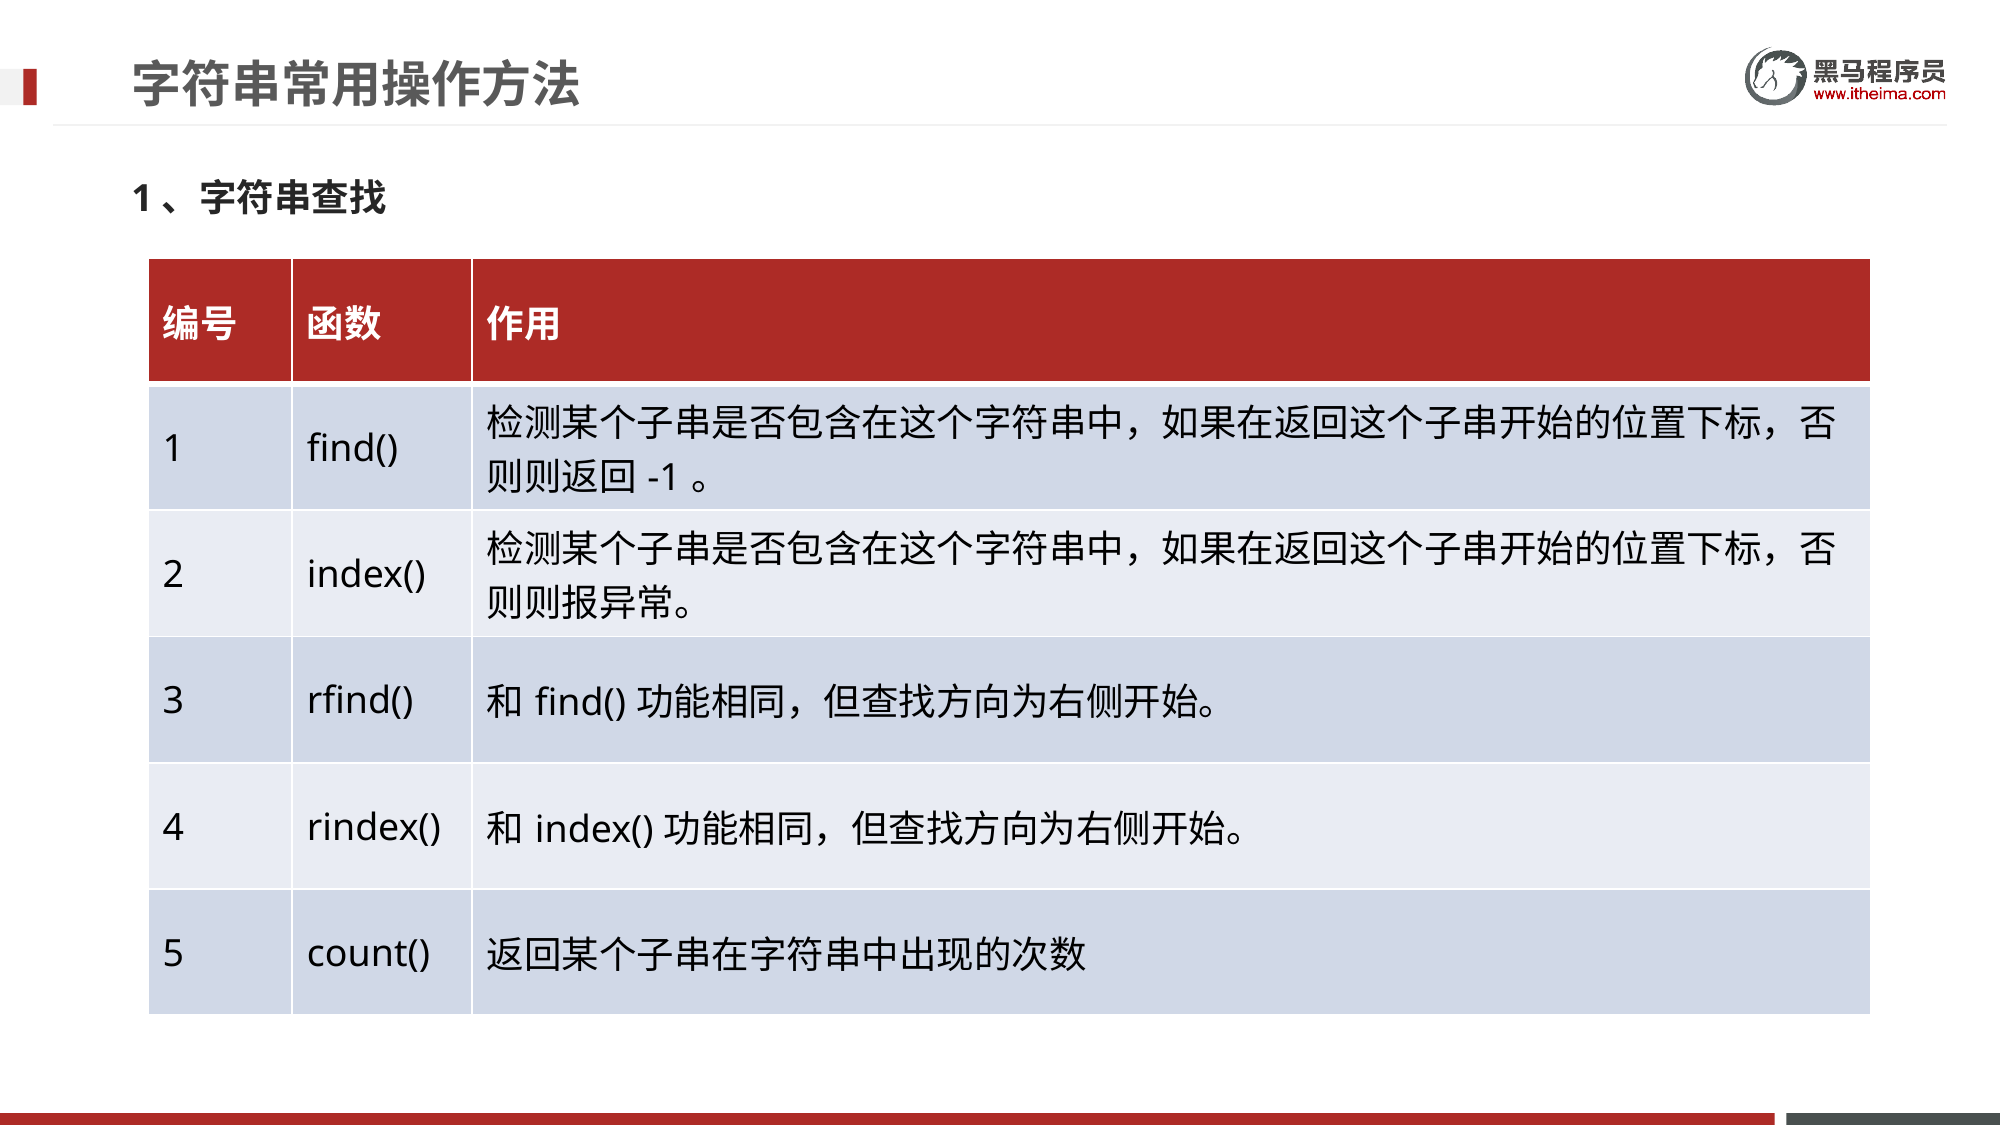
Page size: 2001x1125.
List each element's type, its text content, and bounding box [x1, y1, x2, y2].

table_cell rfind() [293, 637, 471, 762]
picture [1744, 46, 1946, 106]
table_cell 检测某个子串是否包含在这个字符串中，如果在返回这个子串开始的位置下标，否则则报异常。 [473, 511, 1870, 636]
table_cell 和find()功能相同，但查找方向为右侧开始。 [473, 637, 1870, 762]
table_cell index() [293, 511, 471, 636]
list 1、字符串查找 [116, 154, 1880, 239]
table_cell 返回某个子串在字符串中出现的次数 [473, 890, 1870, 1014]
table_header 函数 [293, 259, 471, 381]
table_cell 1 [149, 387, 291, 509]
table_cell 和index()功能相同，但查找方向为右侧开始。 [473, 764, 1870, 888]
table_cell 4 [149, 764, 291, 888]
table_cell 5 [149, 890, 291, 1014]
table_header 编号 [149, 259, 291, 381]
table_cell count() [293, 890, 471, 1014]
table_cell rindex() [293, 764, 471, 888]
table_cell find() [293, 387, 471, 509]
table_cell 2 [149, 511, 291, 636]
title 字符串常用操作方法 [116, 40, 1556, 125]
table_header 作用 [473, 259, 1870, 381]
table_cell 检测某个子串是否包含在这个字符串中，如果在返回这个子串开始的位置下标，否则则返回-1。 [473, 387, 1870, 509]
table_cell 3 [149, 637, 291, 762]
